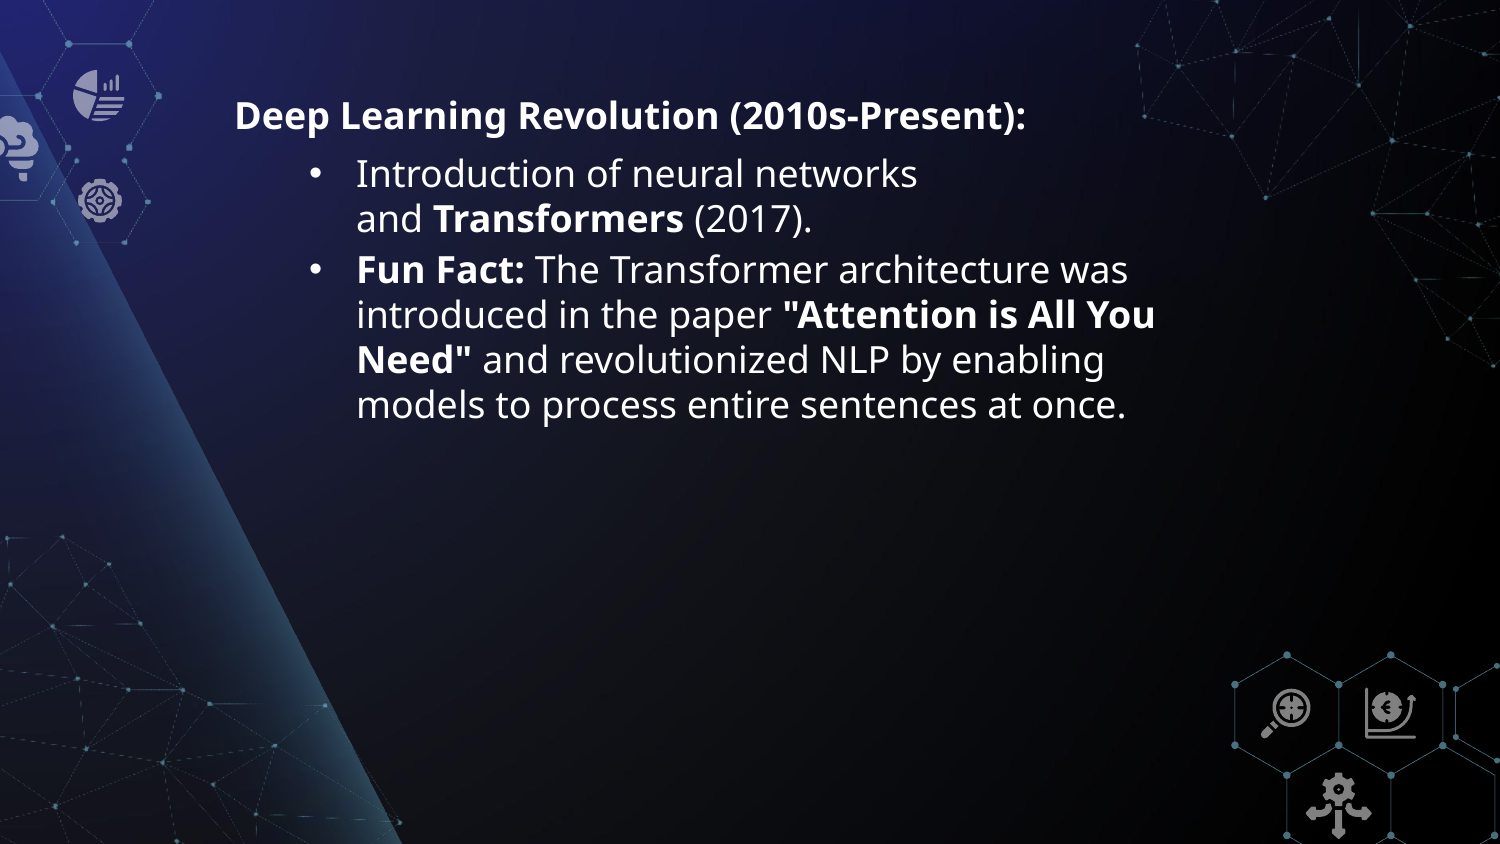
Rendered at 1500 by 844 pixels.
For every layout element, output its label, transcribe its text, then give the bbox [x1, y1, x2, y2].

picture [0, 0, 1500, 844]
text_box Deep Learning Revolution (2010s-Present): Introduction of neural networks and Transformers (2017). Fun Fact: The Transformer architecture was introduced in the paper "Attention is All You Need" and revolutionized NLP by enabling models to process entire sentences at once. [219, 84, 1216, 434]
